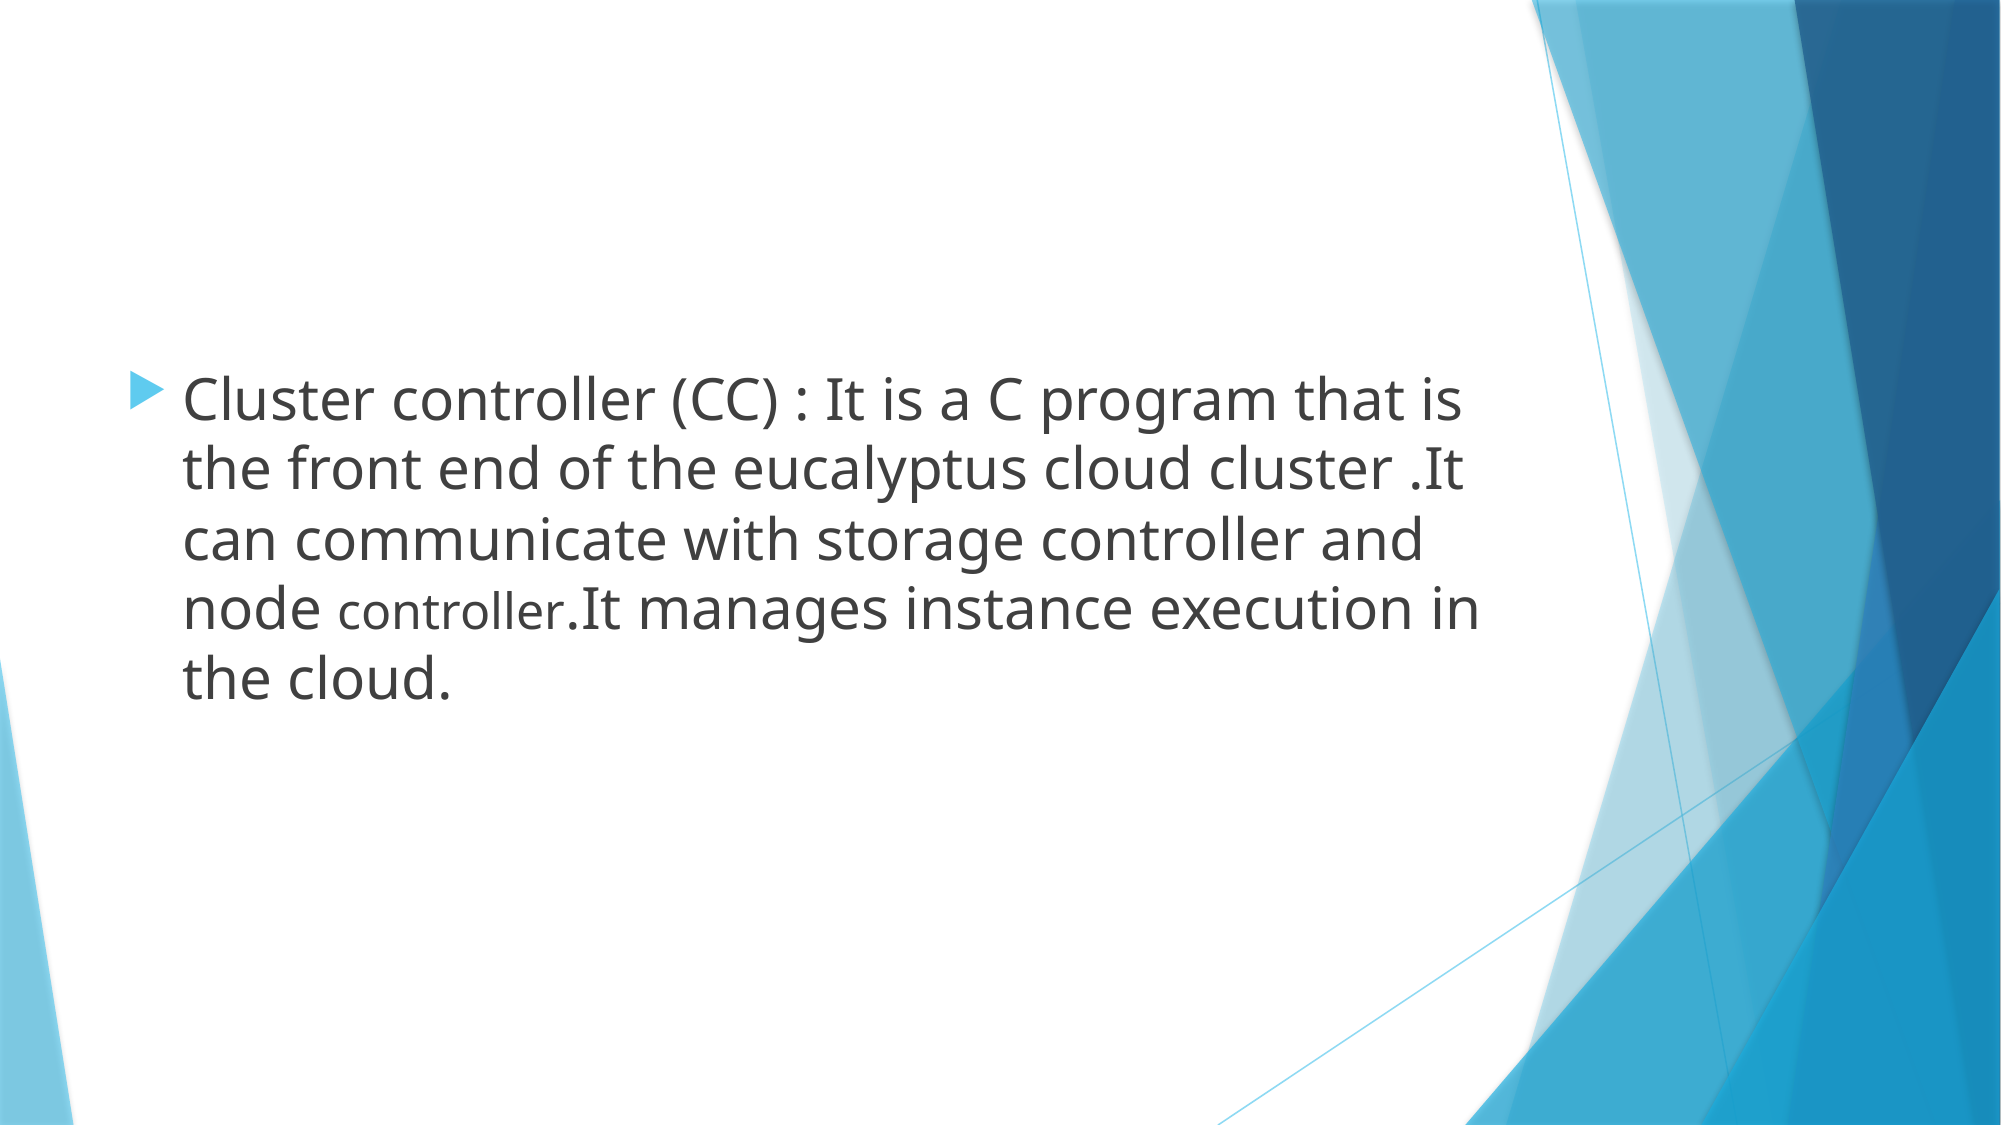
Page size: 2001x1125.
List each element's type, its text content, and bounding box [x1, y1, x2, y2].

list Cluster controller (CC) : It is a C program that is the front end of the eucalyptus cloud cluster .It can communicate with storage controller and node controller.It manages instance execution in the cloud. [111, 354, 1522, 992]
